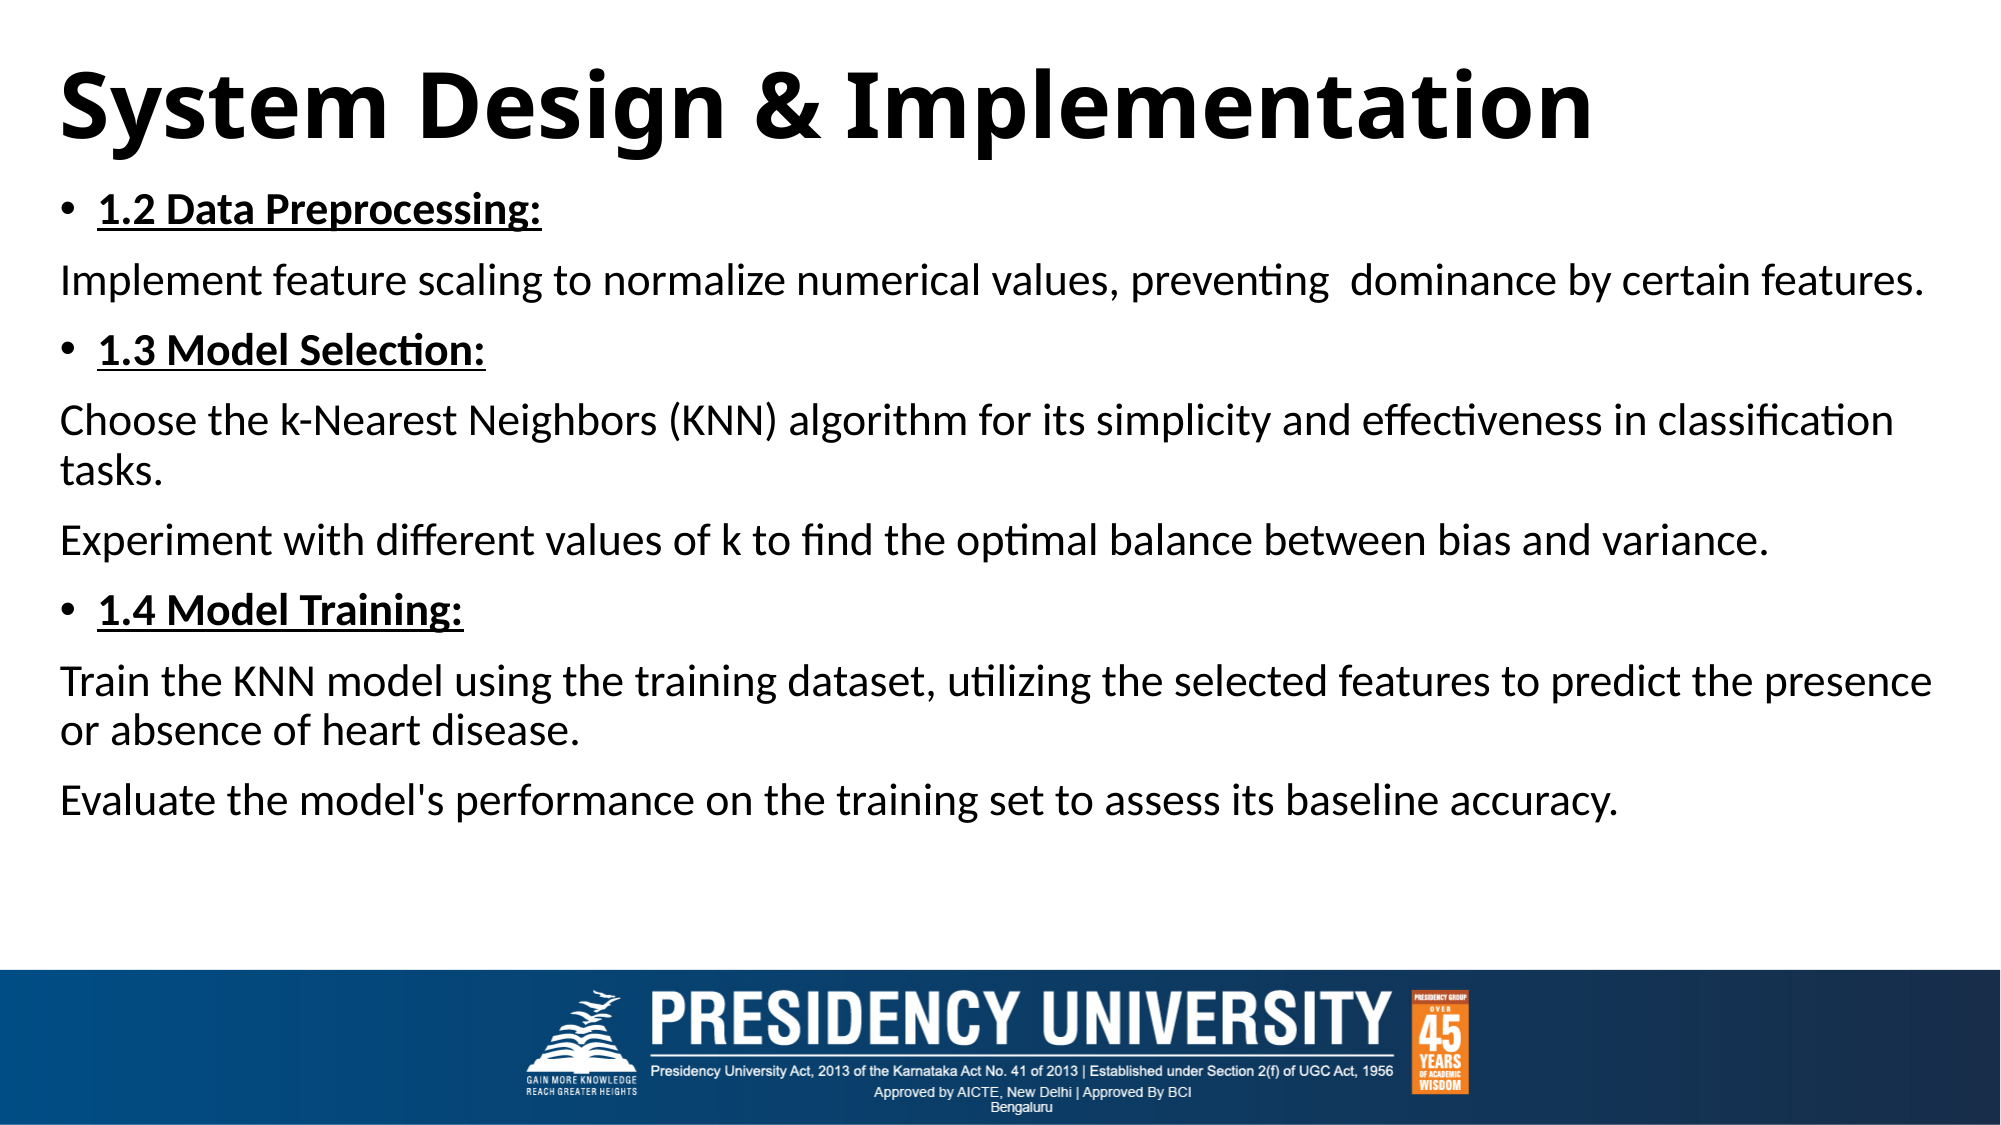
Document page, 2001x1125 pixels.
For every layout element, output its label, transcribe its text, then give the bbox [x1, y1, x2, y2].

title System Design & Implementation [44, 0, 1770, 178]
picture [0, 0, 2001, 1125]
list 1.2 Data Preprocessing: Implement feature scaling to normalize numerical values, preventing dominance by certain features. 1.3 Model Selection: Choose the k-Nearest Neighbors (KNN) algorithm for its simplicity and effectiveness in classification tasks. Experiment with different values of k to find the optimal balance between bias and variance. 1.4 Model Training: Train the KNN model using the training dataset, utilizing the selected features to predict the presence or absence of heart disease. Evaluate the model's performance on the training set to assess its baseline accuracy. [44, 178, 1974, 892]
